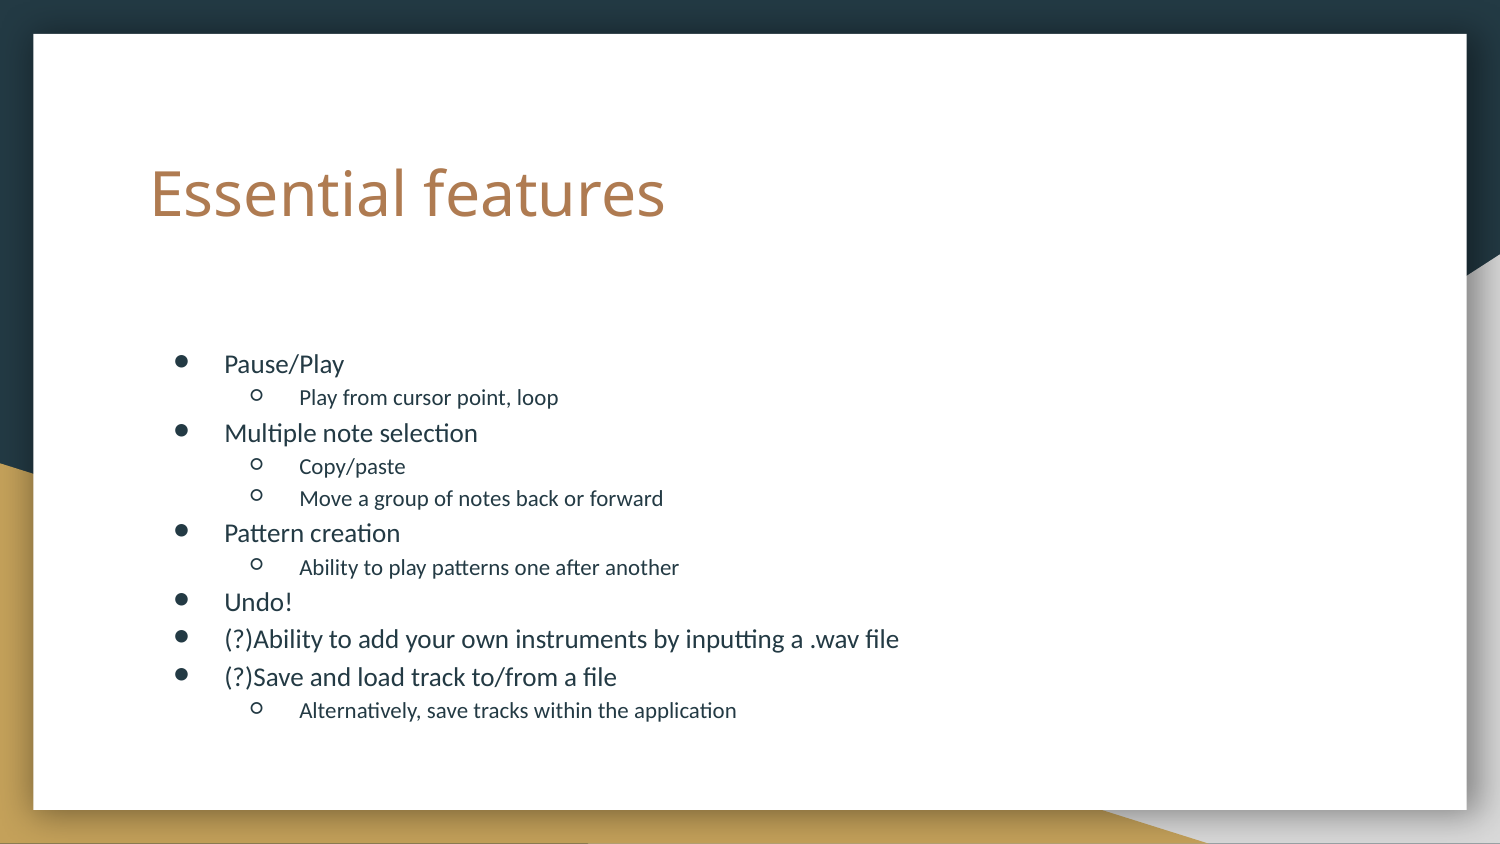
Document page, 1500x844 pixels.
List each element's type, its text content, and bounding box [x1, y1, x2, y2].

title Essential features [134, 138, 1366, 296]
list Pause/Play Play from cursor point, loop Multiple note selection Copy/paste Move a group of notes back or forward Pattern creation Ability to play patterns one after another Undo! (?)Ability to add your own instruments by inputting a .wav file (?)Save and load track to/from a file Alternatively, save tracks within the application [134, 326, 1366, 729]
